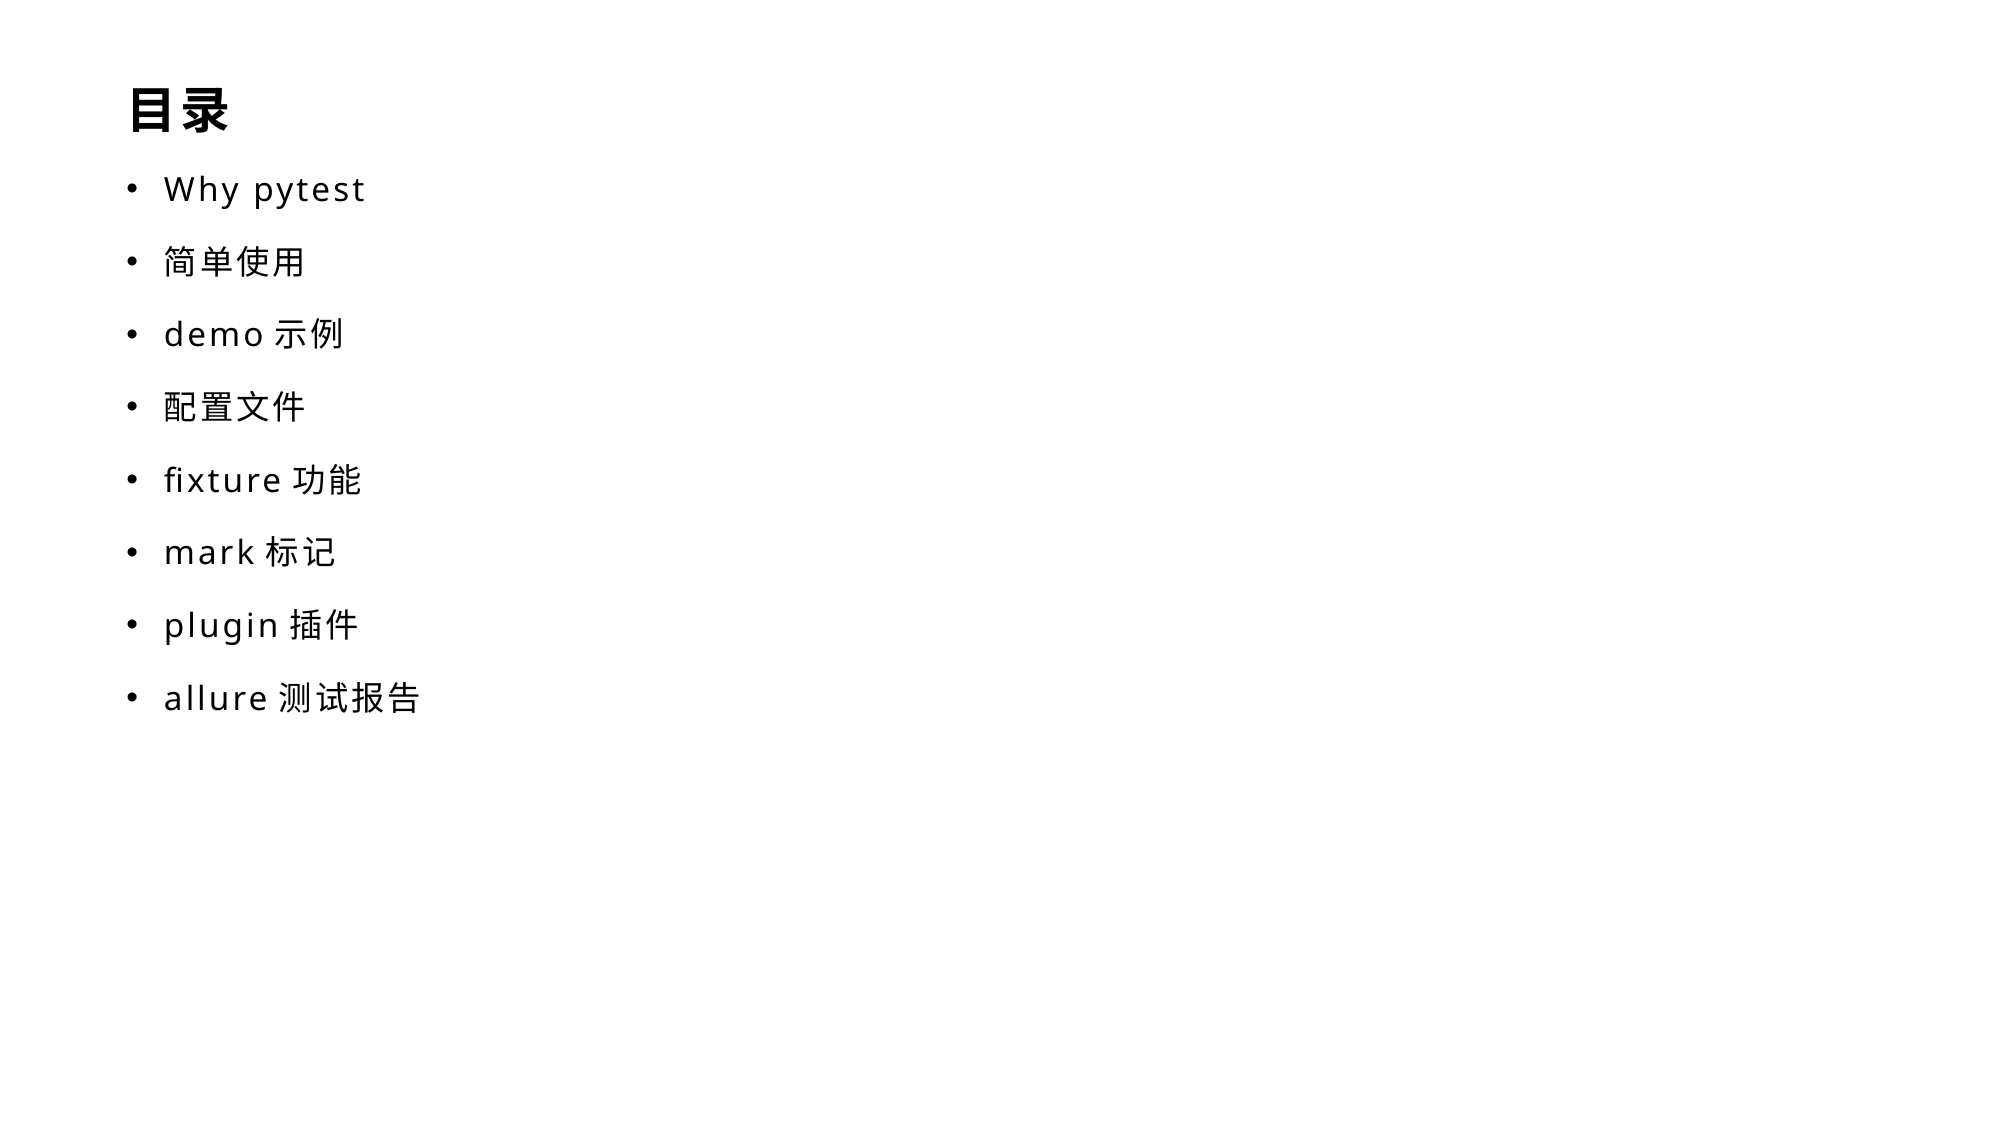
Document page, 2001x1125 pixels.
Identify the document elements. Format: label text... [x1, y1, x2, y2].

title 目录 [109, 72, 1891, 146]
list Why pytest 简单使用 demo示例 配置文件 fixture功能 mark标记 plugin插件 allure测试报告 [109, 156, 1891, 1041]
